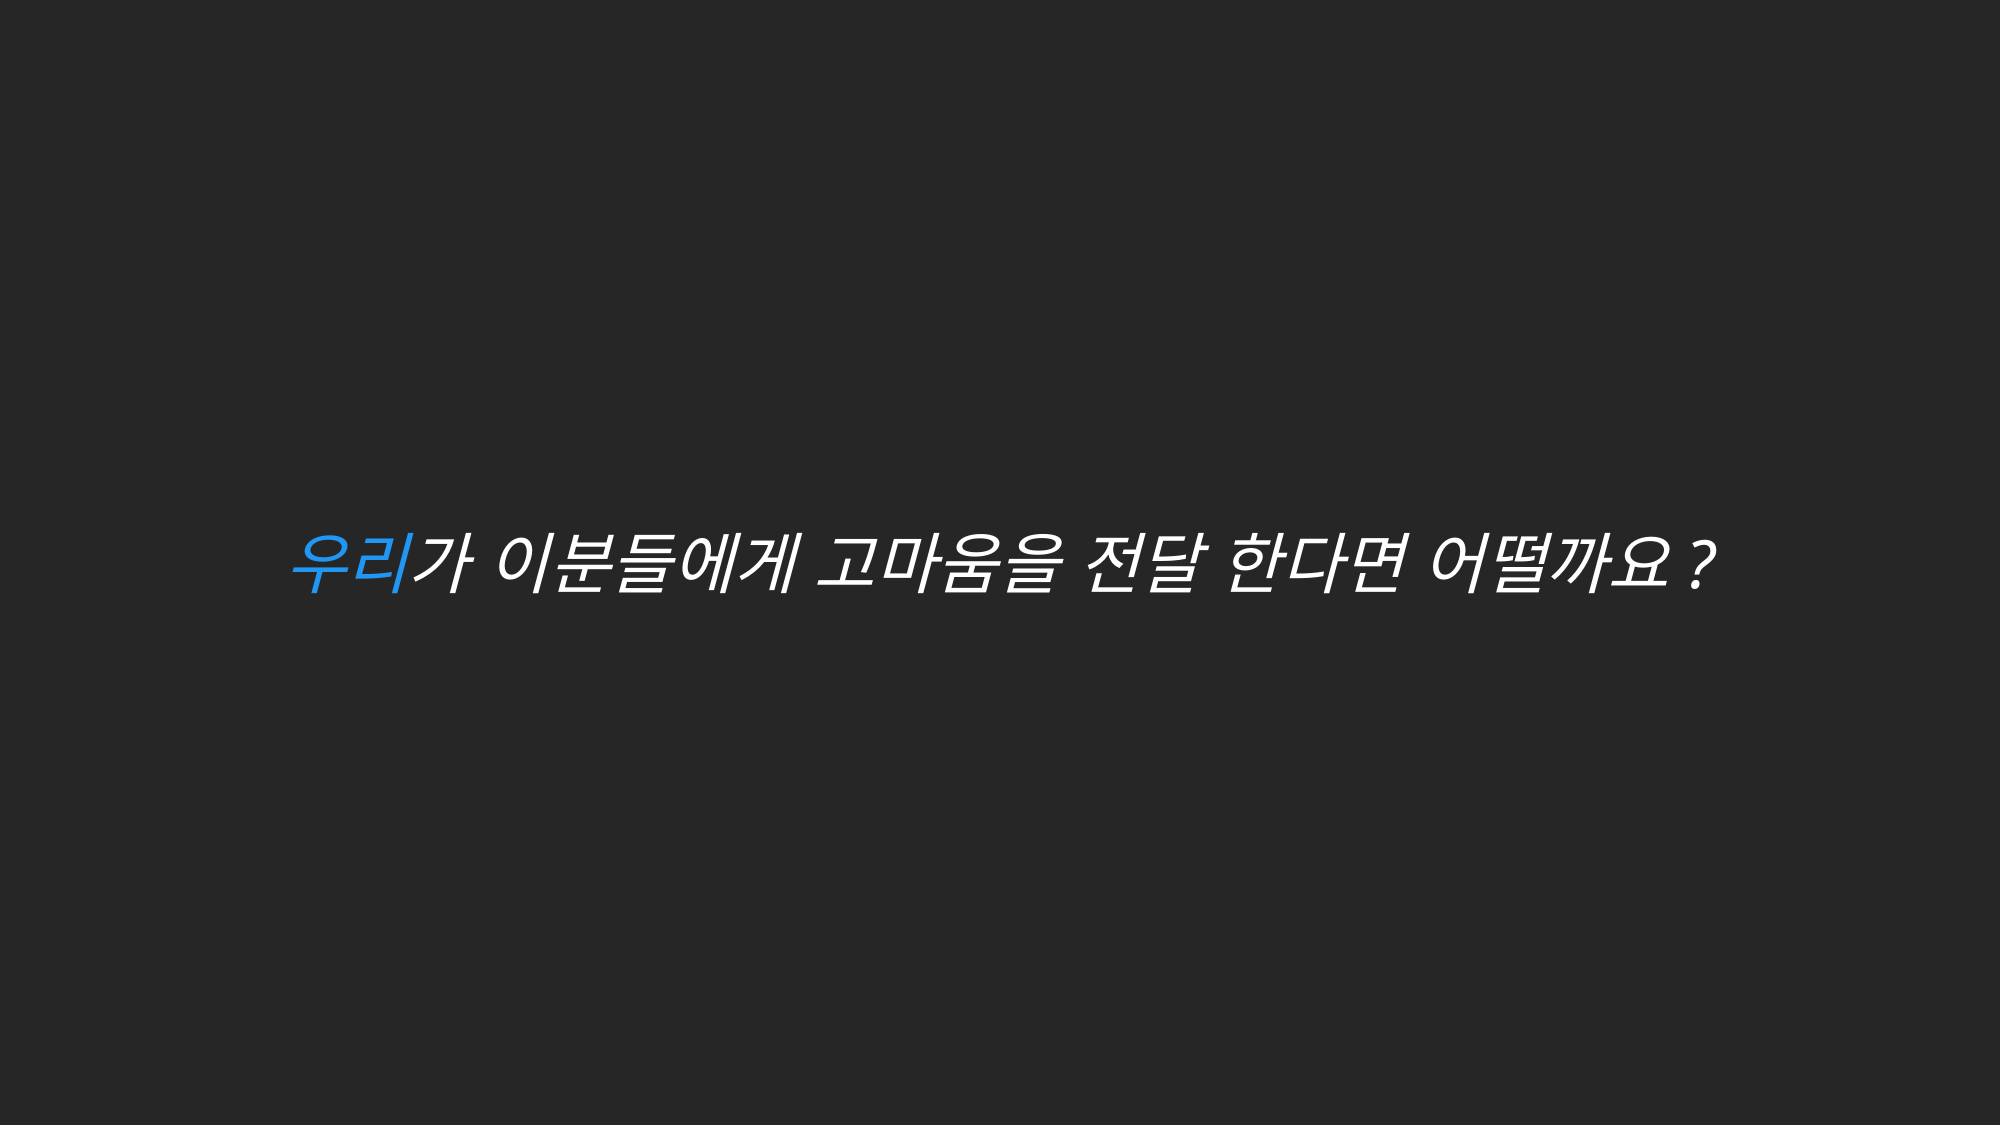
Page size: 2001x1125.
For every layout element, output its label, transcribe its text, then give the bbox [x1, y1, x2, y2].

text_box 우리가 이분들에게 고마움을 전달 한다면 어떨까요? [270, 514, 1730, 610]
